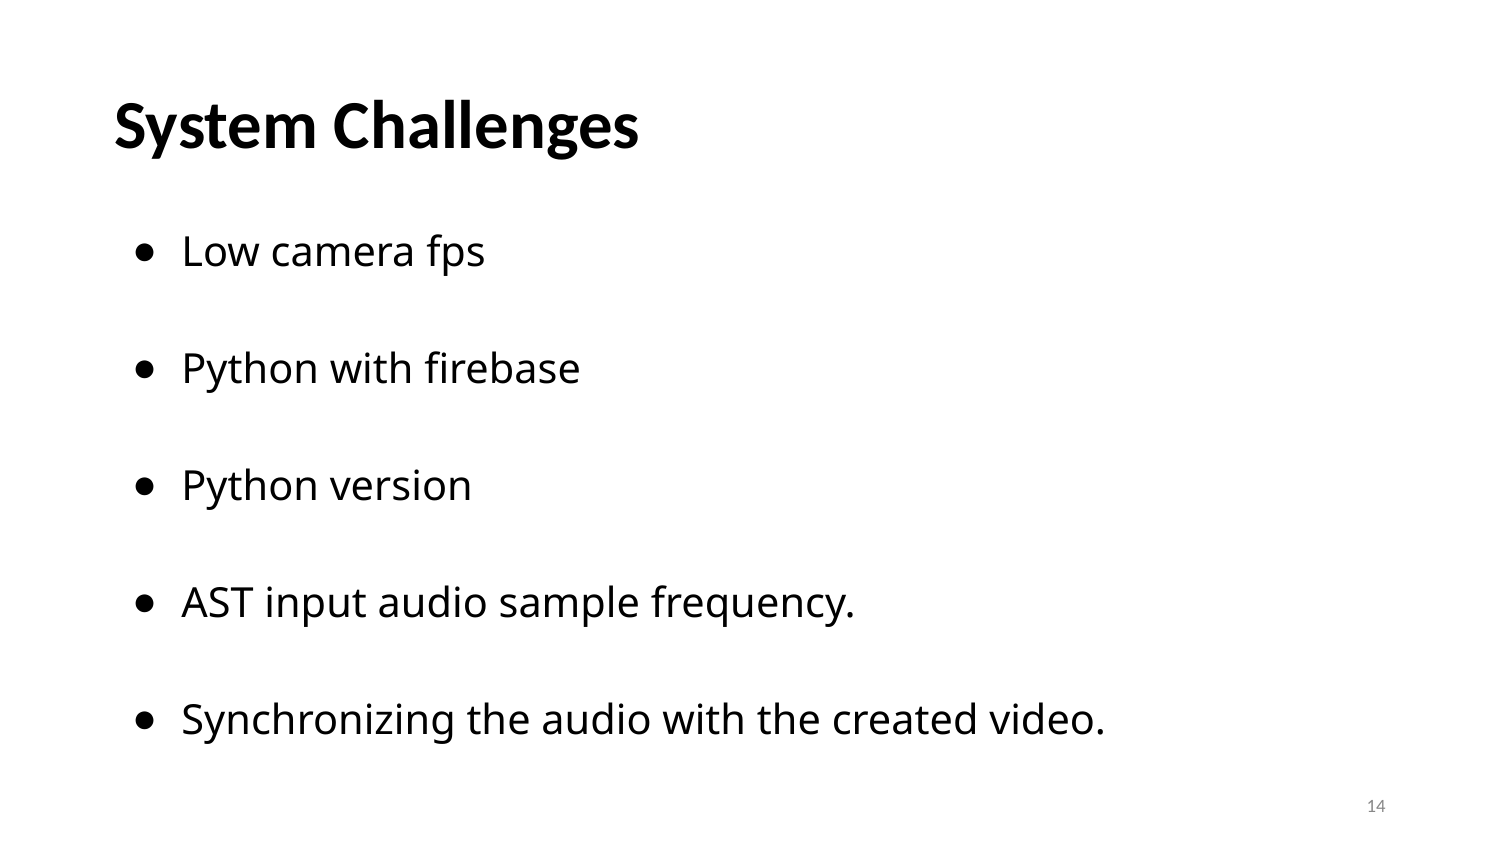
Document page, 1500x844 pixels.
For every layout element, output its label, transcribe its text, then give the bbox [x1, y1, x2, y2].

list Low camera fps Python with firebase Python version AST input audio sample frequency. Synchronizing the audio with the created video. [103, 224, 1407, 755]
slide_number 14 [1059, 782, 1397, 827]
title System Challenges [103, 44, 1397, 208]
